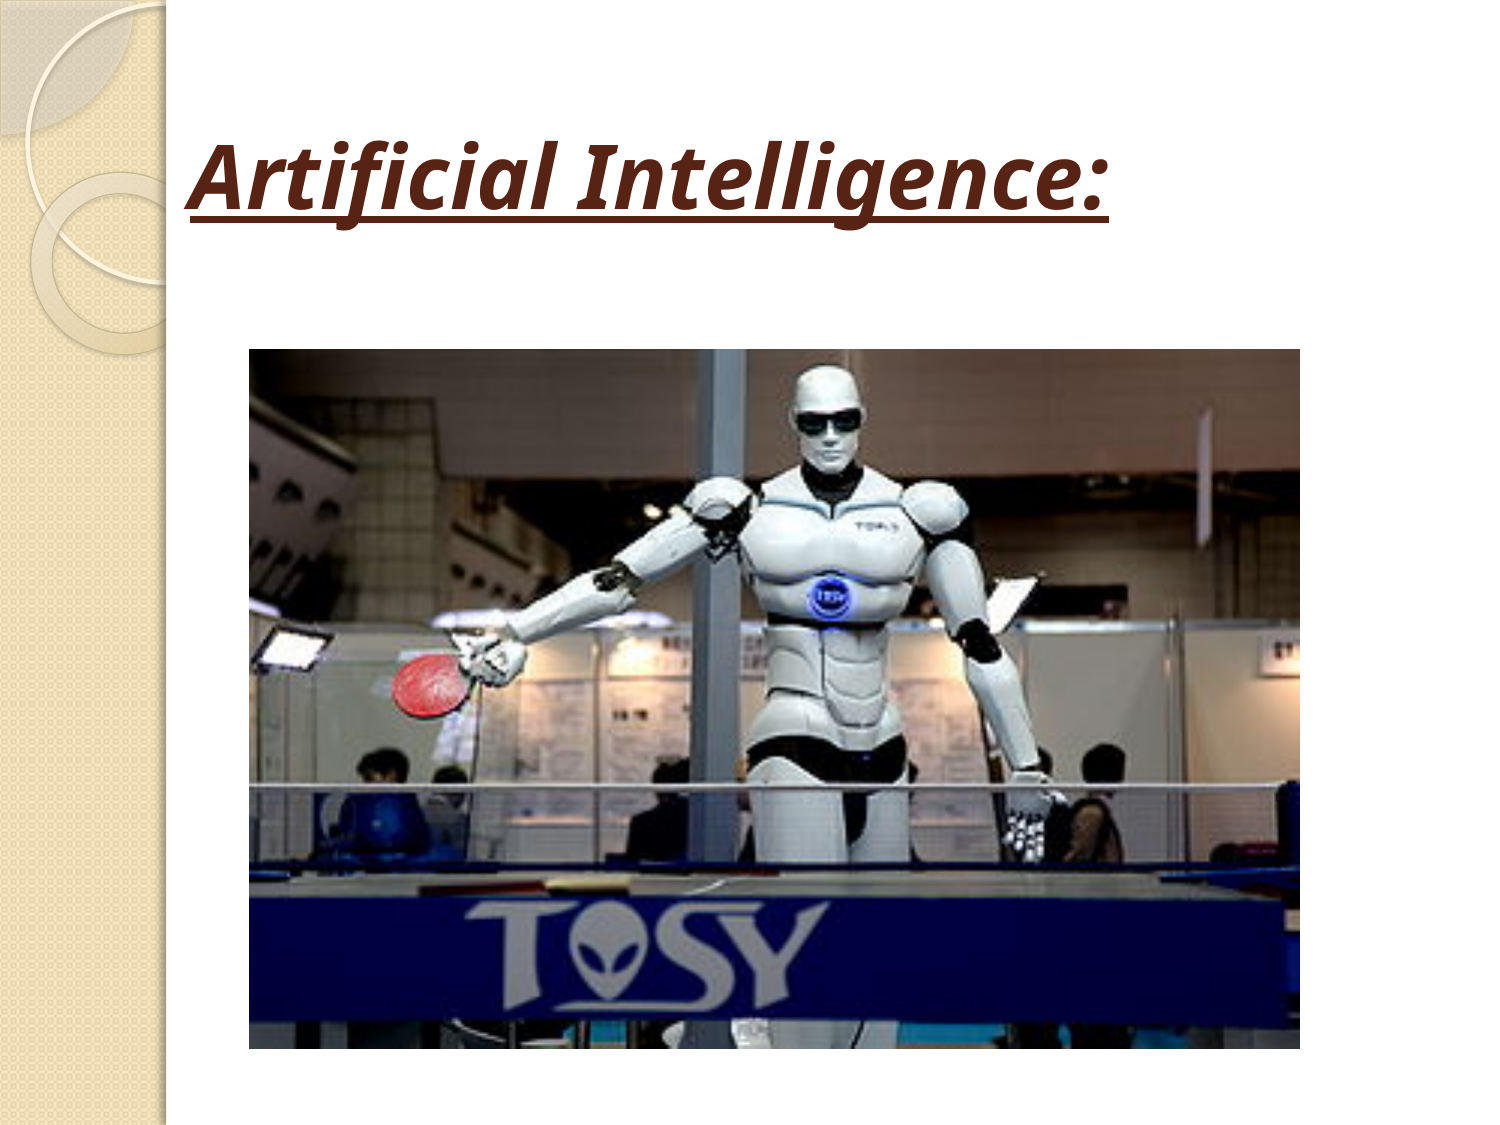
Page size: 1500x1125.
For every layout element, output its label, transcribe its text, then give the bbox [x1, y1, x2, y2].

picture [249, 349, 1301, 1050]
title Artificial Intelligence: [174, 37, 1475, 1063]
